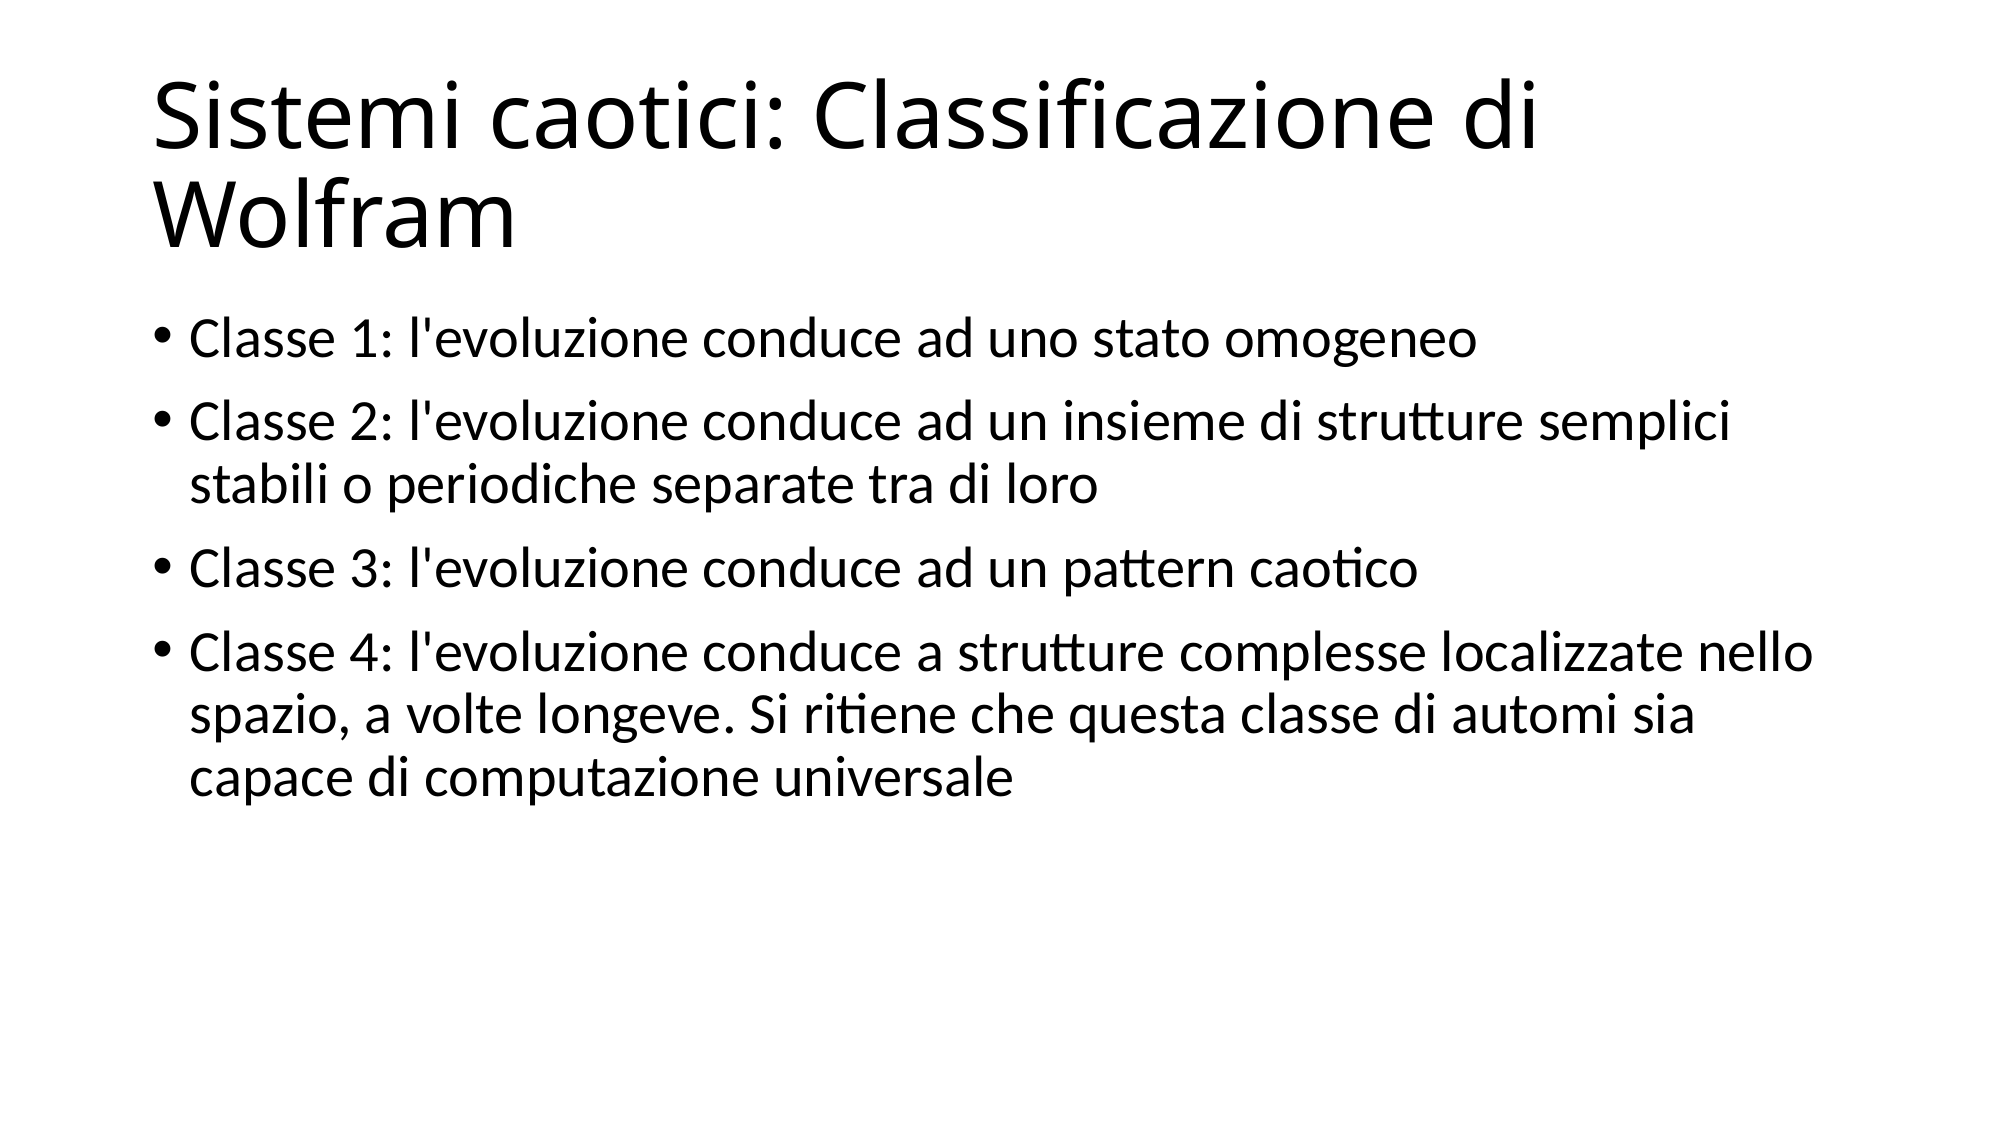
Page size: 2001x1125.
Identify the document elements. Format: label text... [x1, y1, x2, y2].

title Sistemi caotici: Classificazione di Wolfram [137, 59, 1863, 278]
list Classe 1: l'evoluzione conduce ad uno stato omogeneo Classe 2: l'evoluzione conduce ad un insieme di strutture semplici stabili o periodiche separate tra di loro Classe 3: l'evoluzione conduce ad un pattern caotico Classe 4: l'evoluzione conduce a strutture complesse localizzate nello spazio, a volte longeve. Si ritiene che questa classe di automi sia capace di computazione universale [137, 299, 1863, 1014]
